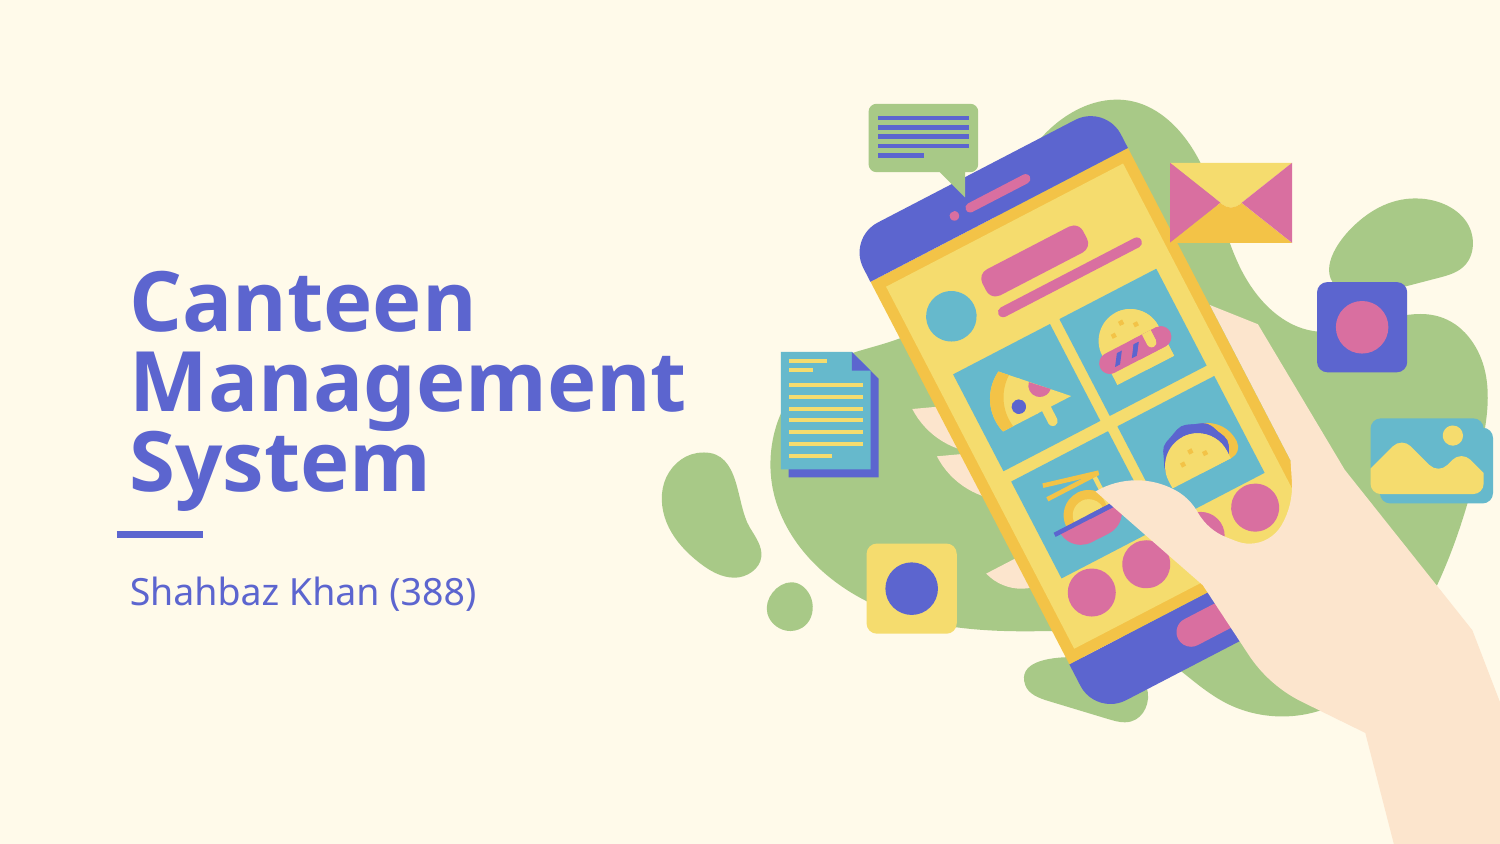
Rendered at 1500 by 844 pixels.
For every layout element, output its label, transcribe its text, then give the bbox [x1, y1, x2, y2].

title Canteen Management System [114, 125, 654, 523]
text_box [659, 99, 1491, 723]
subtitle Shahbaz Khan (388) [114, 553, 654, 684]
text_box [780, 103, 1500, 844]
